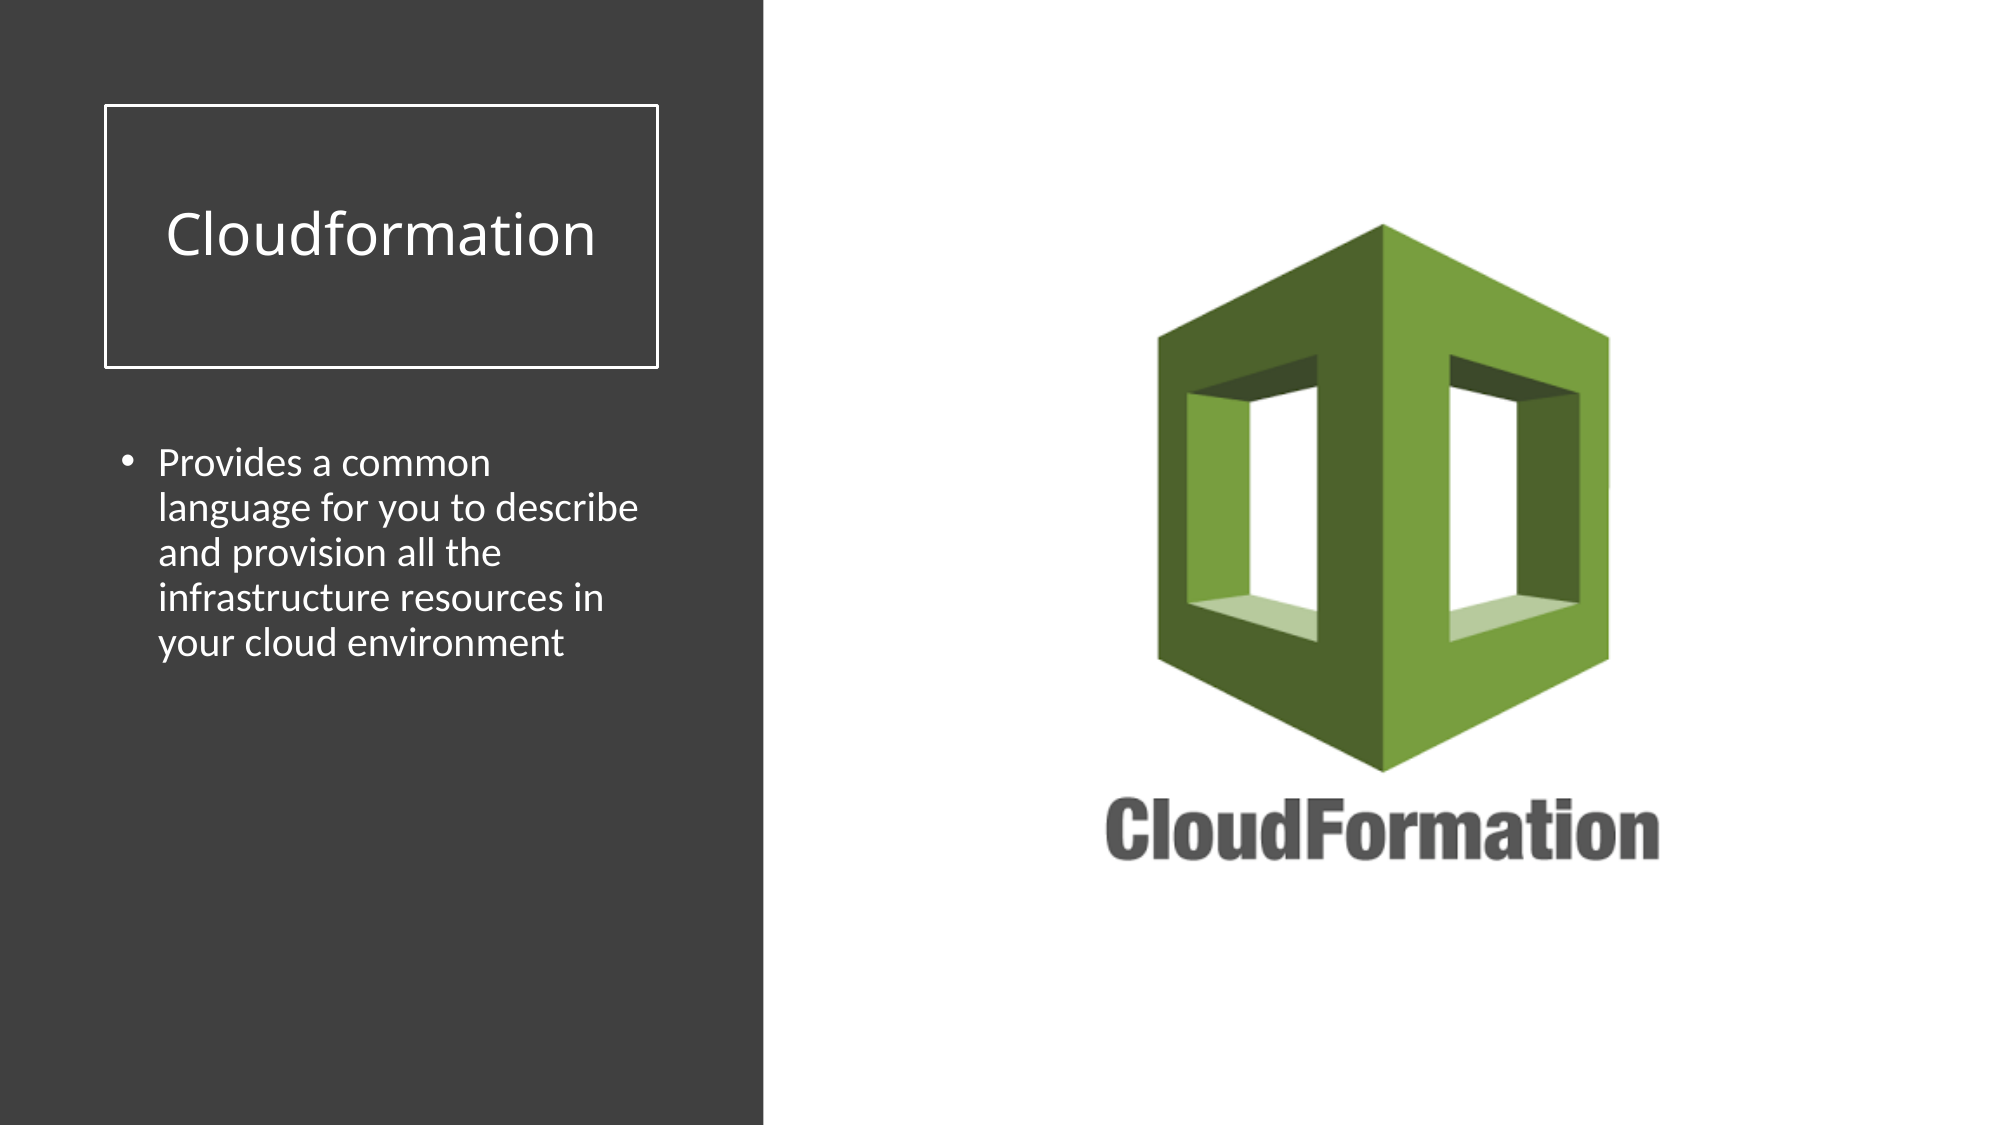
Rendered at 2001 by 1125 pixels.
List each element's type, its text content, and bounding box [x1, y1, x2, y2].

picture [937, 105, 1826, 993]
list Provides a common language for you to describe and provision all the infrastructure resources in your cloud environment [105, 432, 658, 994]
title Cloudformation [105, 105, 658, 368]
text_box [0, 0, 764, 1125]
